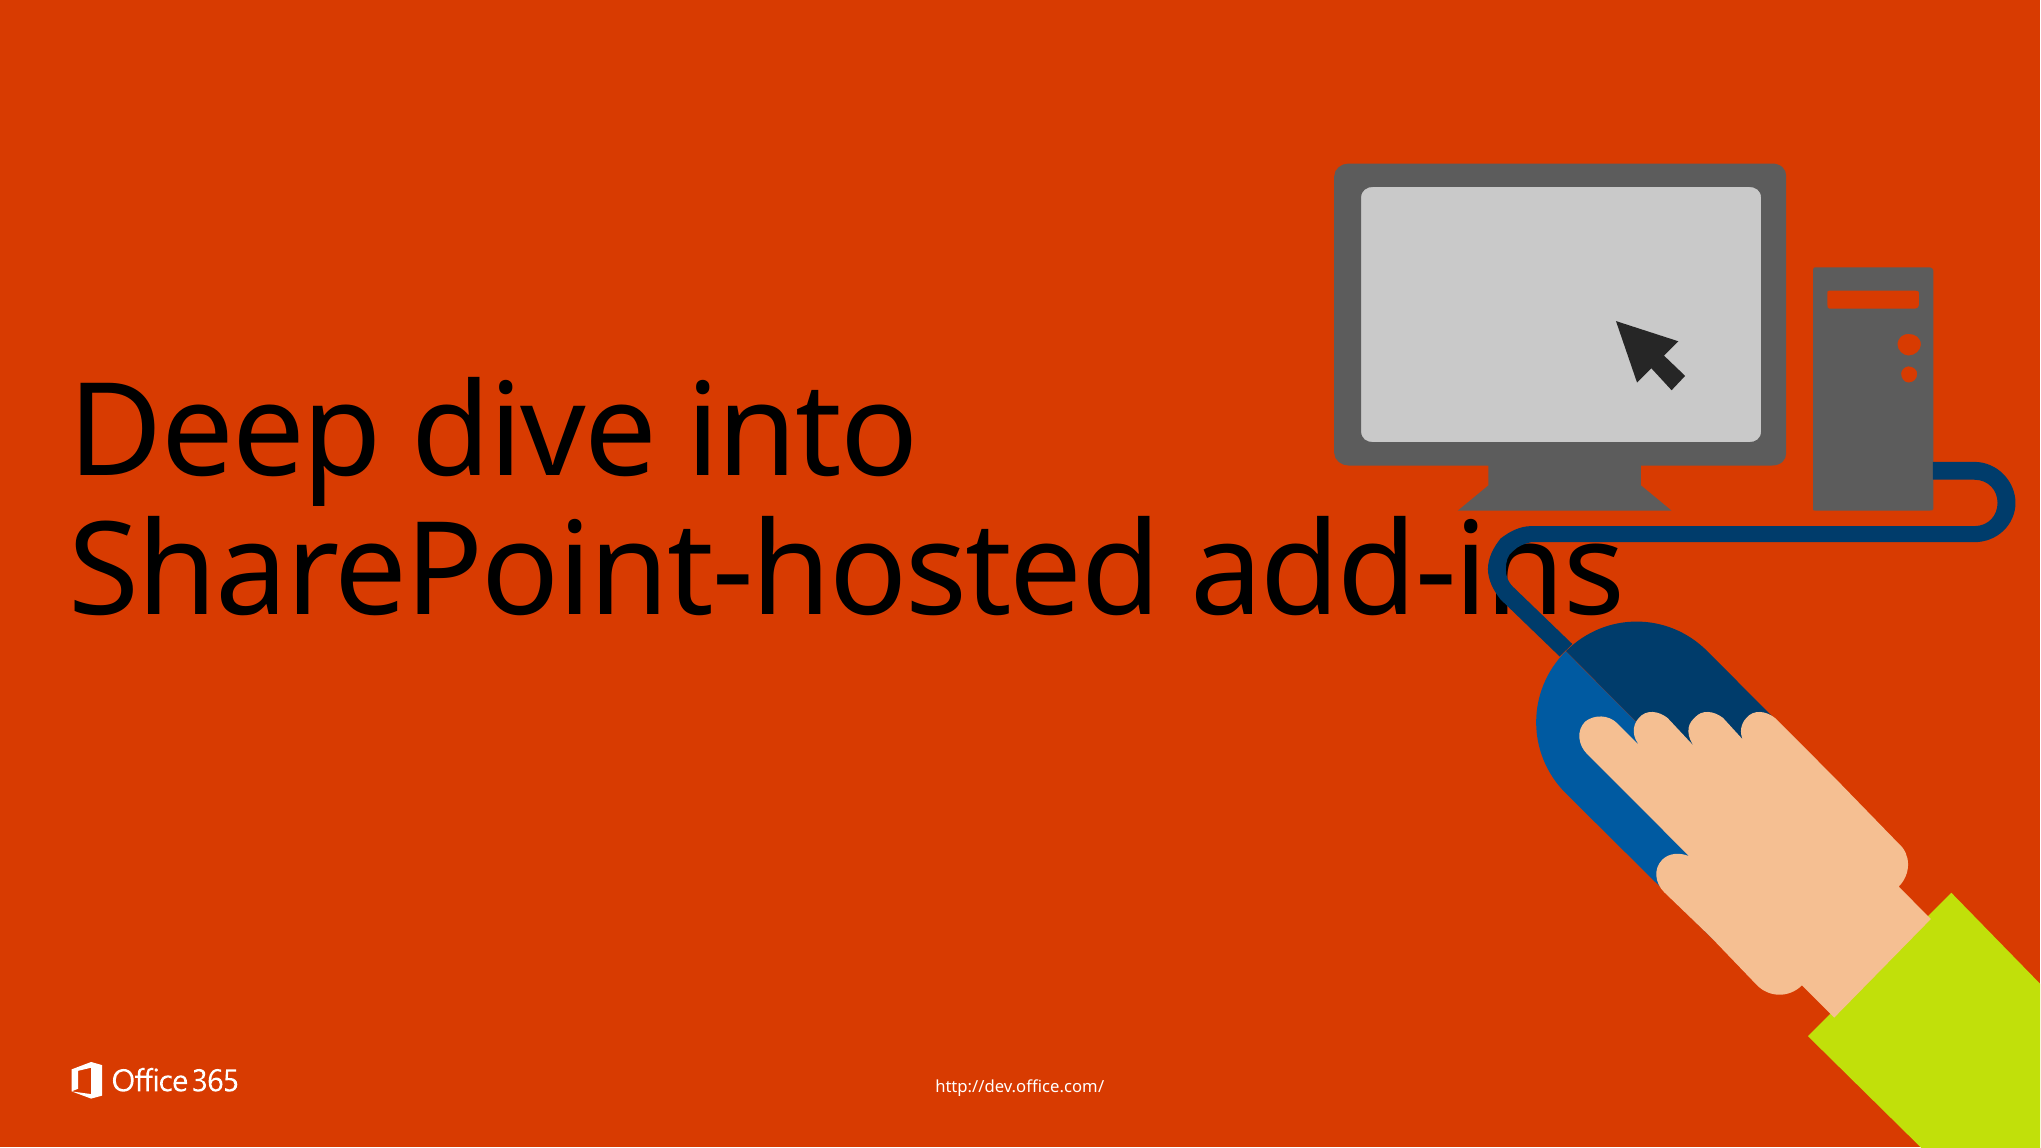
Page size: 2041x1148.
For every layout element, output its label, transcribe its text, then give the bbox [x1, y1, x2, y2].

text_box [1333, 163, 2041, 1148]
title Deep dive into SharePoint-hosted add-ins [45, 348, 1333, 661]
